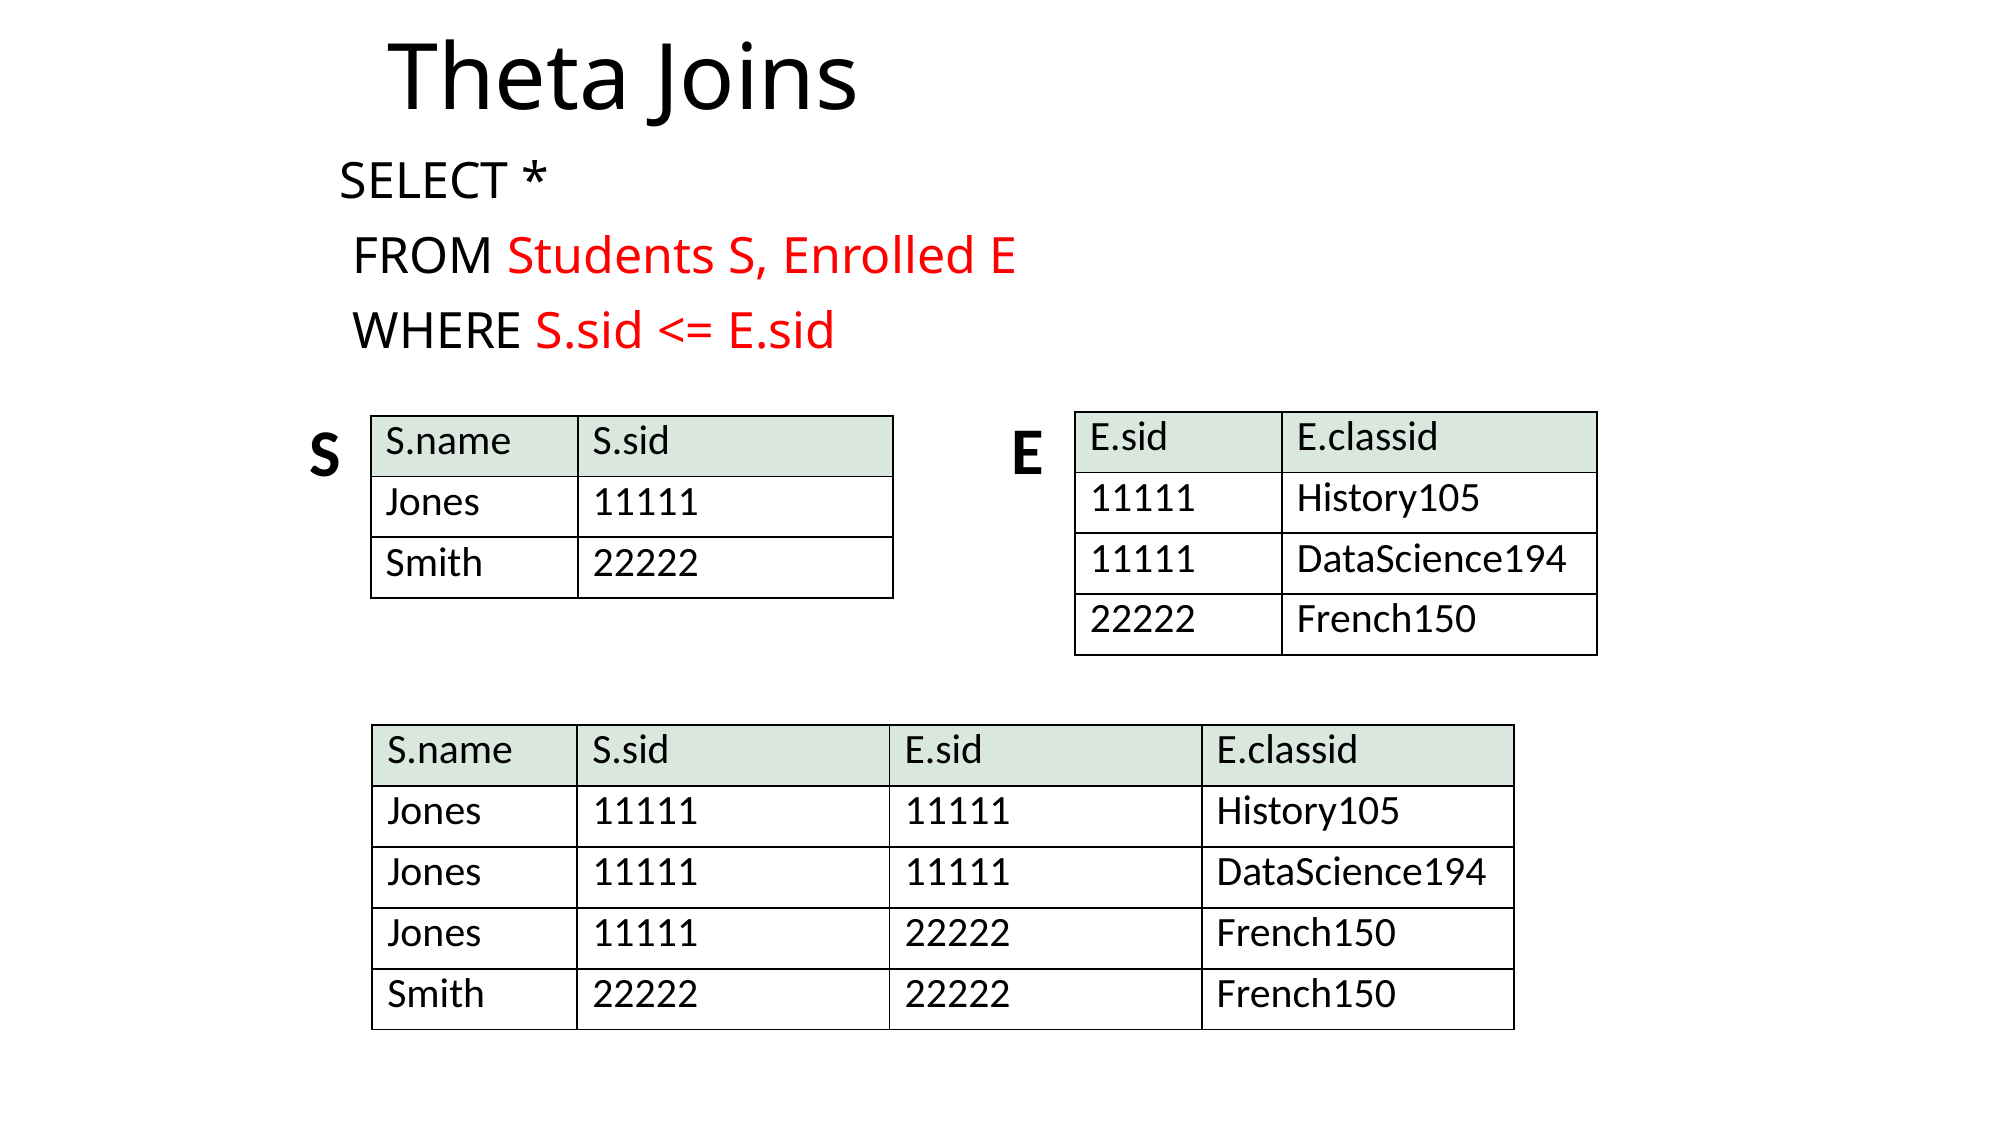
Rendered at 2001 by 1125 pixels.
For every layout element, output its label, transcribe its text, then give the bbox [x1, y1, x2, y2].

table_header S.sid [579, 417, 892, 476]
text_box S [294, 402, 356, 498]
table_cell French150 [1203, 970, 1513, 1029]
table_cell DataScience194 [1203, 848, 1513, 907]
title Theta Joins [372, 11, 1644, 148]
table_cell Jones [373, 909, 576, 968]
table_cell 11111 [578, 909, 889, 968]
table_cell 22222 [890, 970, 1201, 1029]
table_header S.sid [578, 726, 889, 785]
table_cell French150 [1283, 595, 1596, 654]
table_cell 11111 [578, 848, 889, 907]
table_header S.name [373, 726, 576, 785]
table_cell 11111 [1076, 473, 1281, 532]
table_cell 11111 [1076, 534, 1281, 593]
table_cell History105 [1283, 473, 1596, 532]
table_cell 22222 [579, 538, 892, 597]
table_cell 22222 [890, 909, 1201, 968]
table_cell 11111 [890, 848, 1201, 907]
table_cell 22222 [1076, 595, 1281, 654]
table_cell 11111 [890, 787, 1201, 846]
table_header E.classid [1203, 726, 1513, 785]
table_cell Jones [373, 848, 576, 907]
table_cell Jones [373, 787, 576, 846]
table_cell French150 [1203, 909, 1513, 968]
table_cell 11111 [578, 787, 889, 846]
table_cell Jones [372, 477, 577, 536]
table_cell DataScience194 [1283, 534, 1596, 593]
table_header E.sid [890, 726, 1201, 785]
list SELECT * FROM Students S, Enrolled E WHERE S.sid <= E.sid [324, 148, 1703, 1078]
table_header E.classid [1283, 413, 1596, 472]
table_cell Smith [372, 538, 577, 597]
table_header S.name [372, 417, 577, 476]
text_box E [996, 400, 1060, 495]
table_cell Smith [373, 970, 576, 1029]
table_header E.sid [1076, 413, 1281, 472]
table_cell History105 [1203, 787, 1513, 846]
table_cell 11111 [579, 477, 892, 536]
table_cell 22222 [578, 970, 889, 1029]
